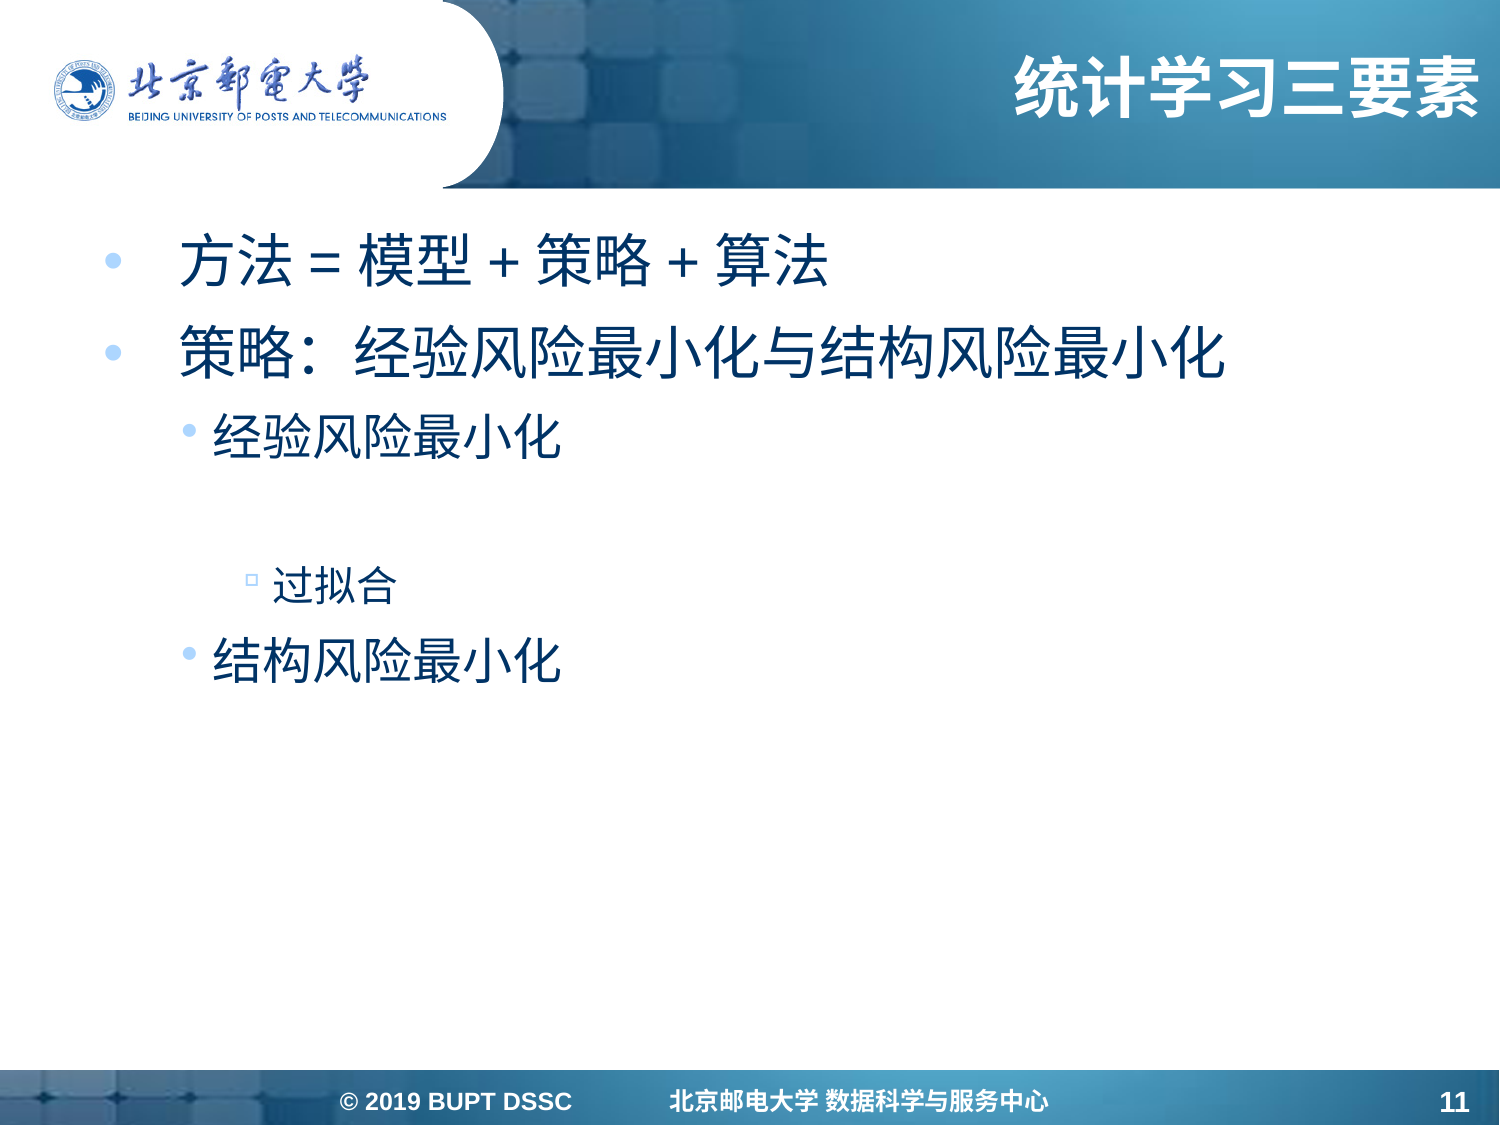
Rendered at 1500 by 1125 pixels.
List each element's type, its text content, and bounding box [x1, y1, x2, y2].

picture [0, 1070, 1499, 1125]
footer © 2019 BUPT DSSC 北京邮电大学 数据科学与服务中心 [324, 1076, 1129, 1125]
picture [47, 42, 426, 129]
picture [442, 0, 1500, 189]
title 统计学习三要素 [426, 19, 1499, 170]
